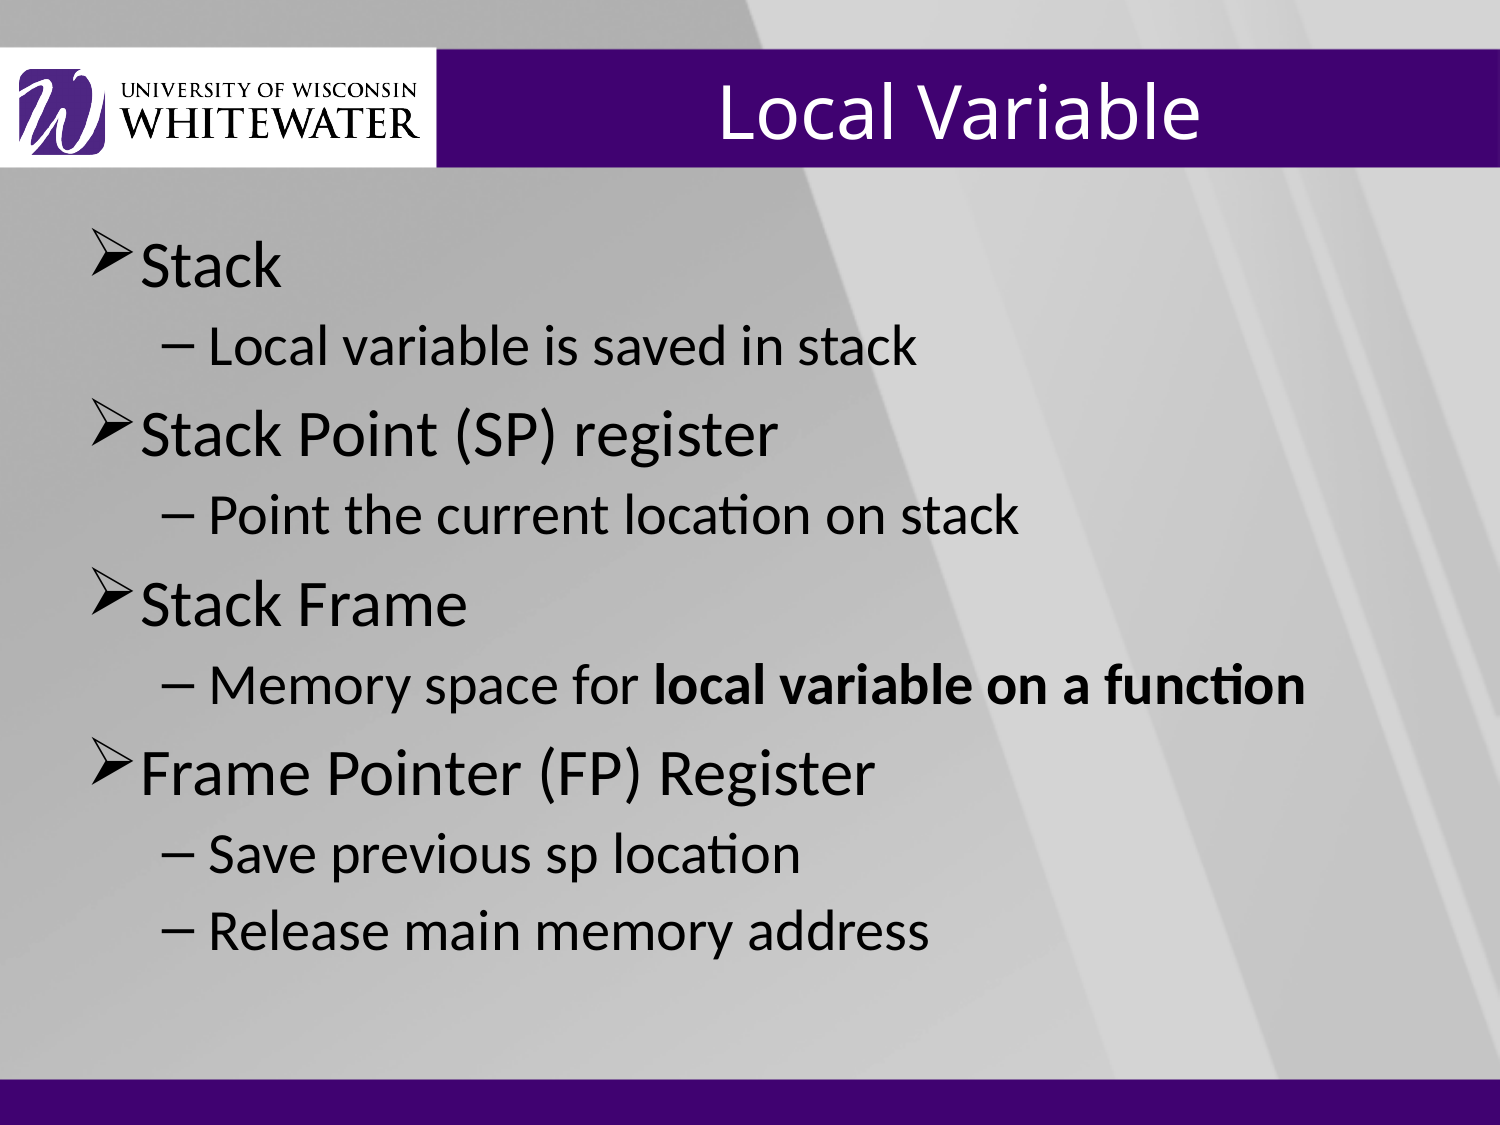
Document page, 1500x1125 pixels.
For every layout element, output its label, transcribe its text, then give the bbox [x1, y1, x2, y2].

title Local Variable [438, 52, 1500, 166]
picture [0, 0, 1500, 1125]
list Stack Local variable is saved in stack Stack Point (SP) register Point the current location on stack Stack Frame Memory space for local variable on a function Frame Pointer (FP) Register Save previous sp location Release main memory address [72, 213, 1447, 956]
